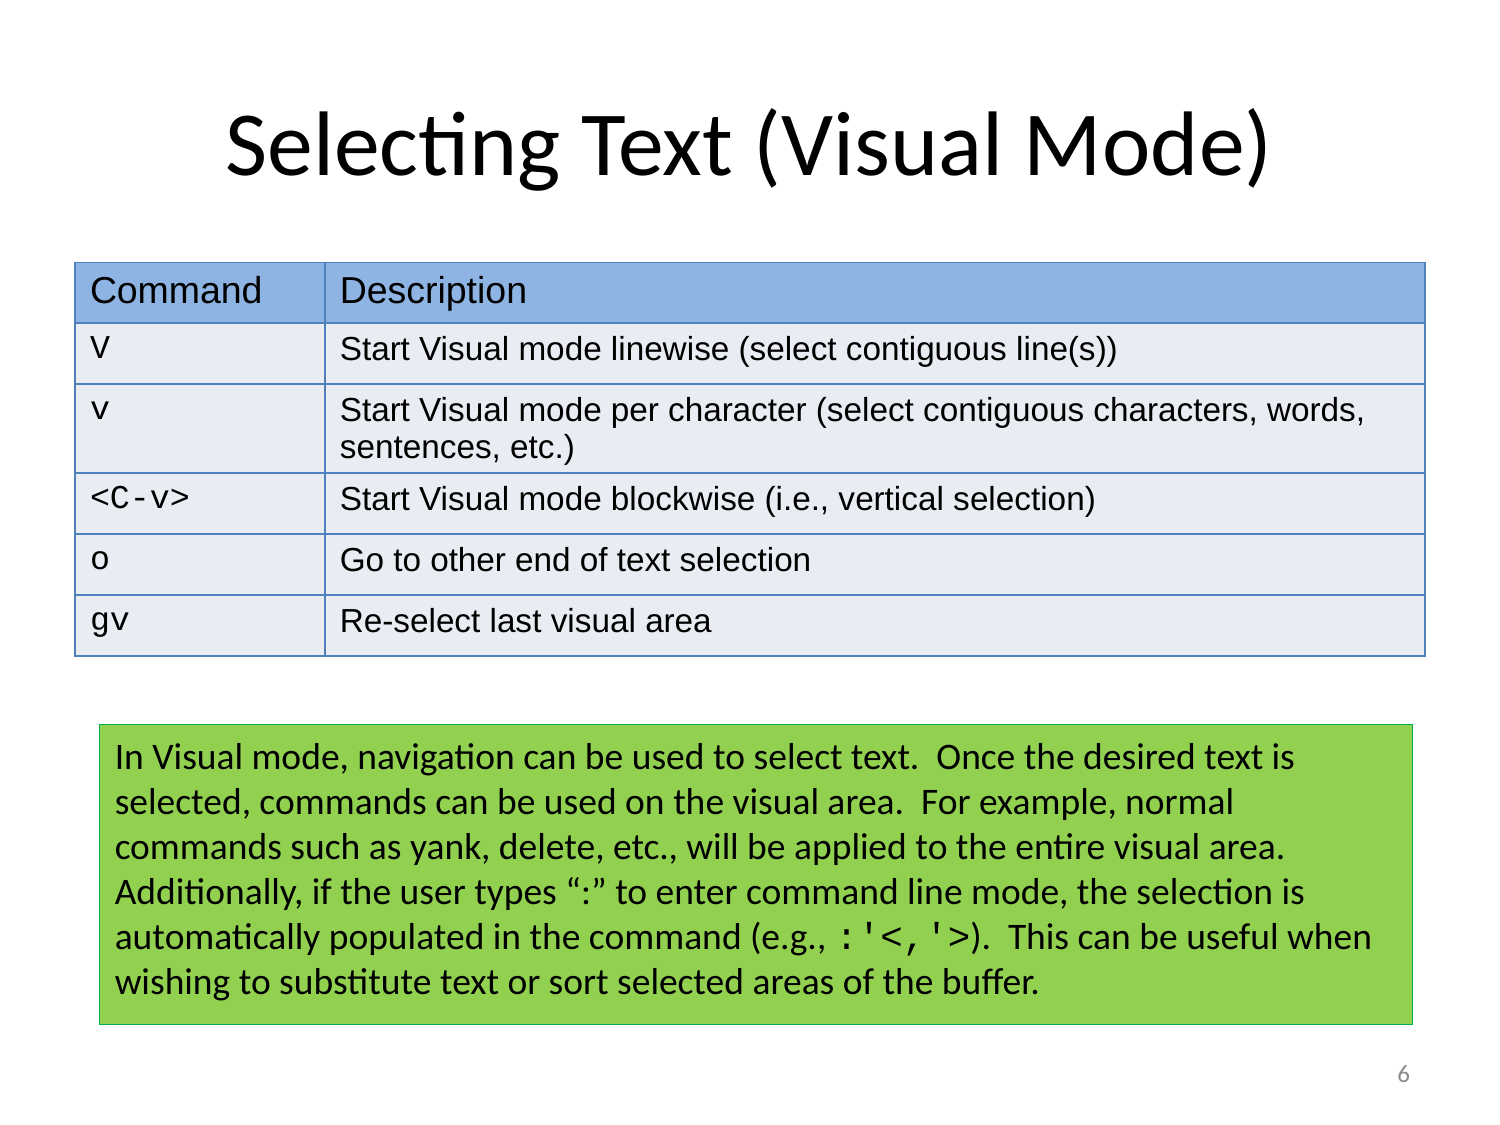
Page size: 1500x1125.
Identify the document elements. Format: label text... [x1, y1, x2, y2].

table_cell v [76, 385, 324, 472]
table_cell <C-v> [76, 474, 324, 533]
table_cell Go to other end of text selection [326, 535, 1424, 594]
table_cell o [76, 535, 324, 594]
table_cell Start Visual mode linewise (select contiguous line(s)) [326, 324, 1424, 383]
table_cell Start Visual mode per character (select contiguous characters, words, sentences, etc.) [326, 385, 1424, 472]
table_cell Re-select last visual area [326, 596, 1424, 655]
text_box 6 [1074, 1042, 1425, 1103]
table_header Command [76, 263, 324, 322]
table_cell V [76, 324, 324, 383]
table_cell Start Visual mode blockwise (i.e., vertical selection) [326, 474, 1424, 533]
table_cell gv [76, 596, 324, 655]
text_box In Visual mode, navigation can be used to select text. Once the desired text is selected, commands can be used on the visual area. For example, normal commands such as yank, delete, etc., will be applied to the entire visual area. Additionally, if the user types “:” to enter command line mode, the selection is automatically populated in the command (e.g., :'<,'>). This can be useful when wishing to substitute text or sort selected areas of the buffer. [99, 724, 1413, 1025]
table_header Description [326, 263, 1424, 322]
text_box Selecting Text (Visual Mode) [74, 45, 1425, 233]
